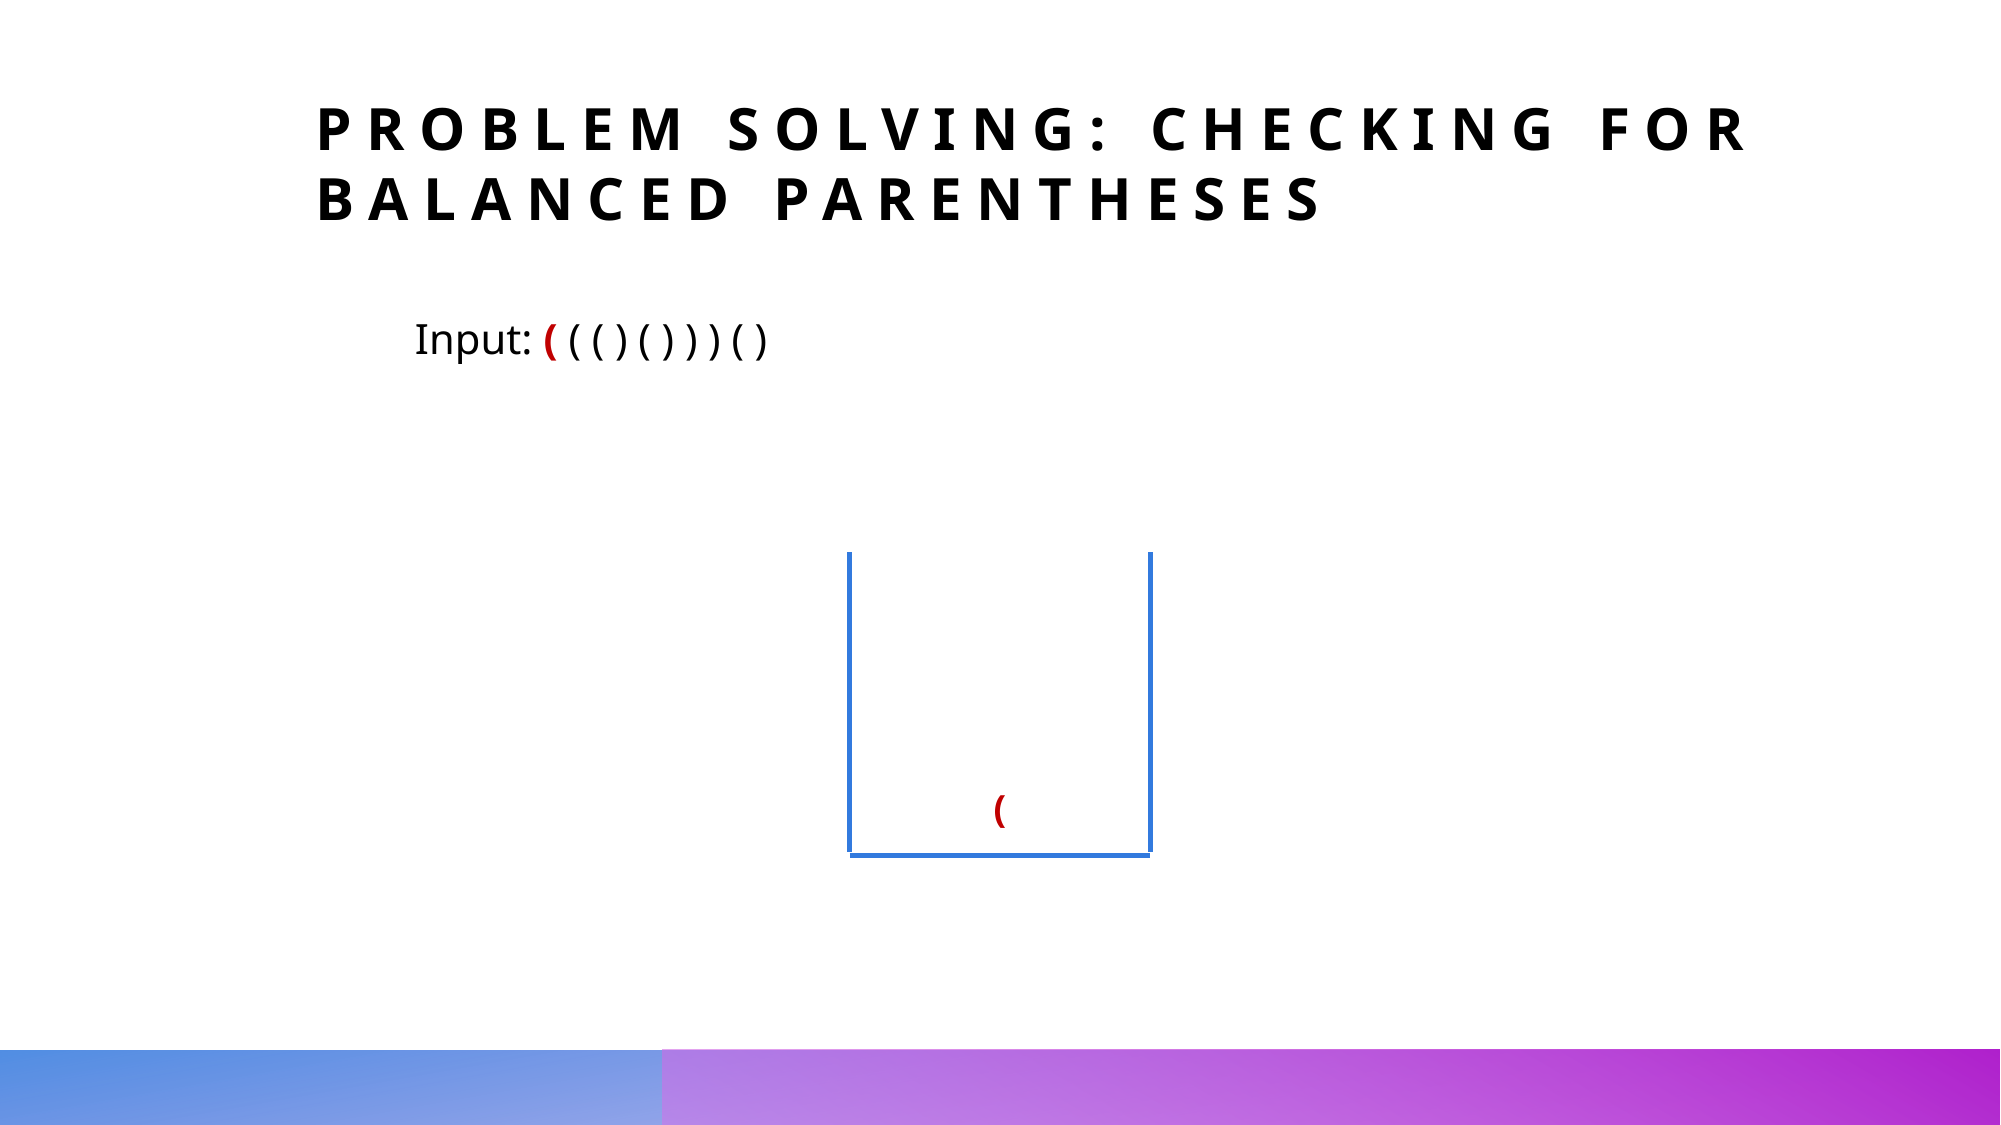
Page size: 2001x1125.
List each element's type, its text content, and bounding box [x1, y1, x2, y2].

list Input: ( ( ( ) ( ) ) ) ( ) [399, 299, 1675, 400]
title Problem Solving: Checking for Balanced Parentheses [300, 90, 1871, 240]
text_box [849, 552, 1151, 856]
